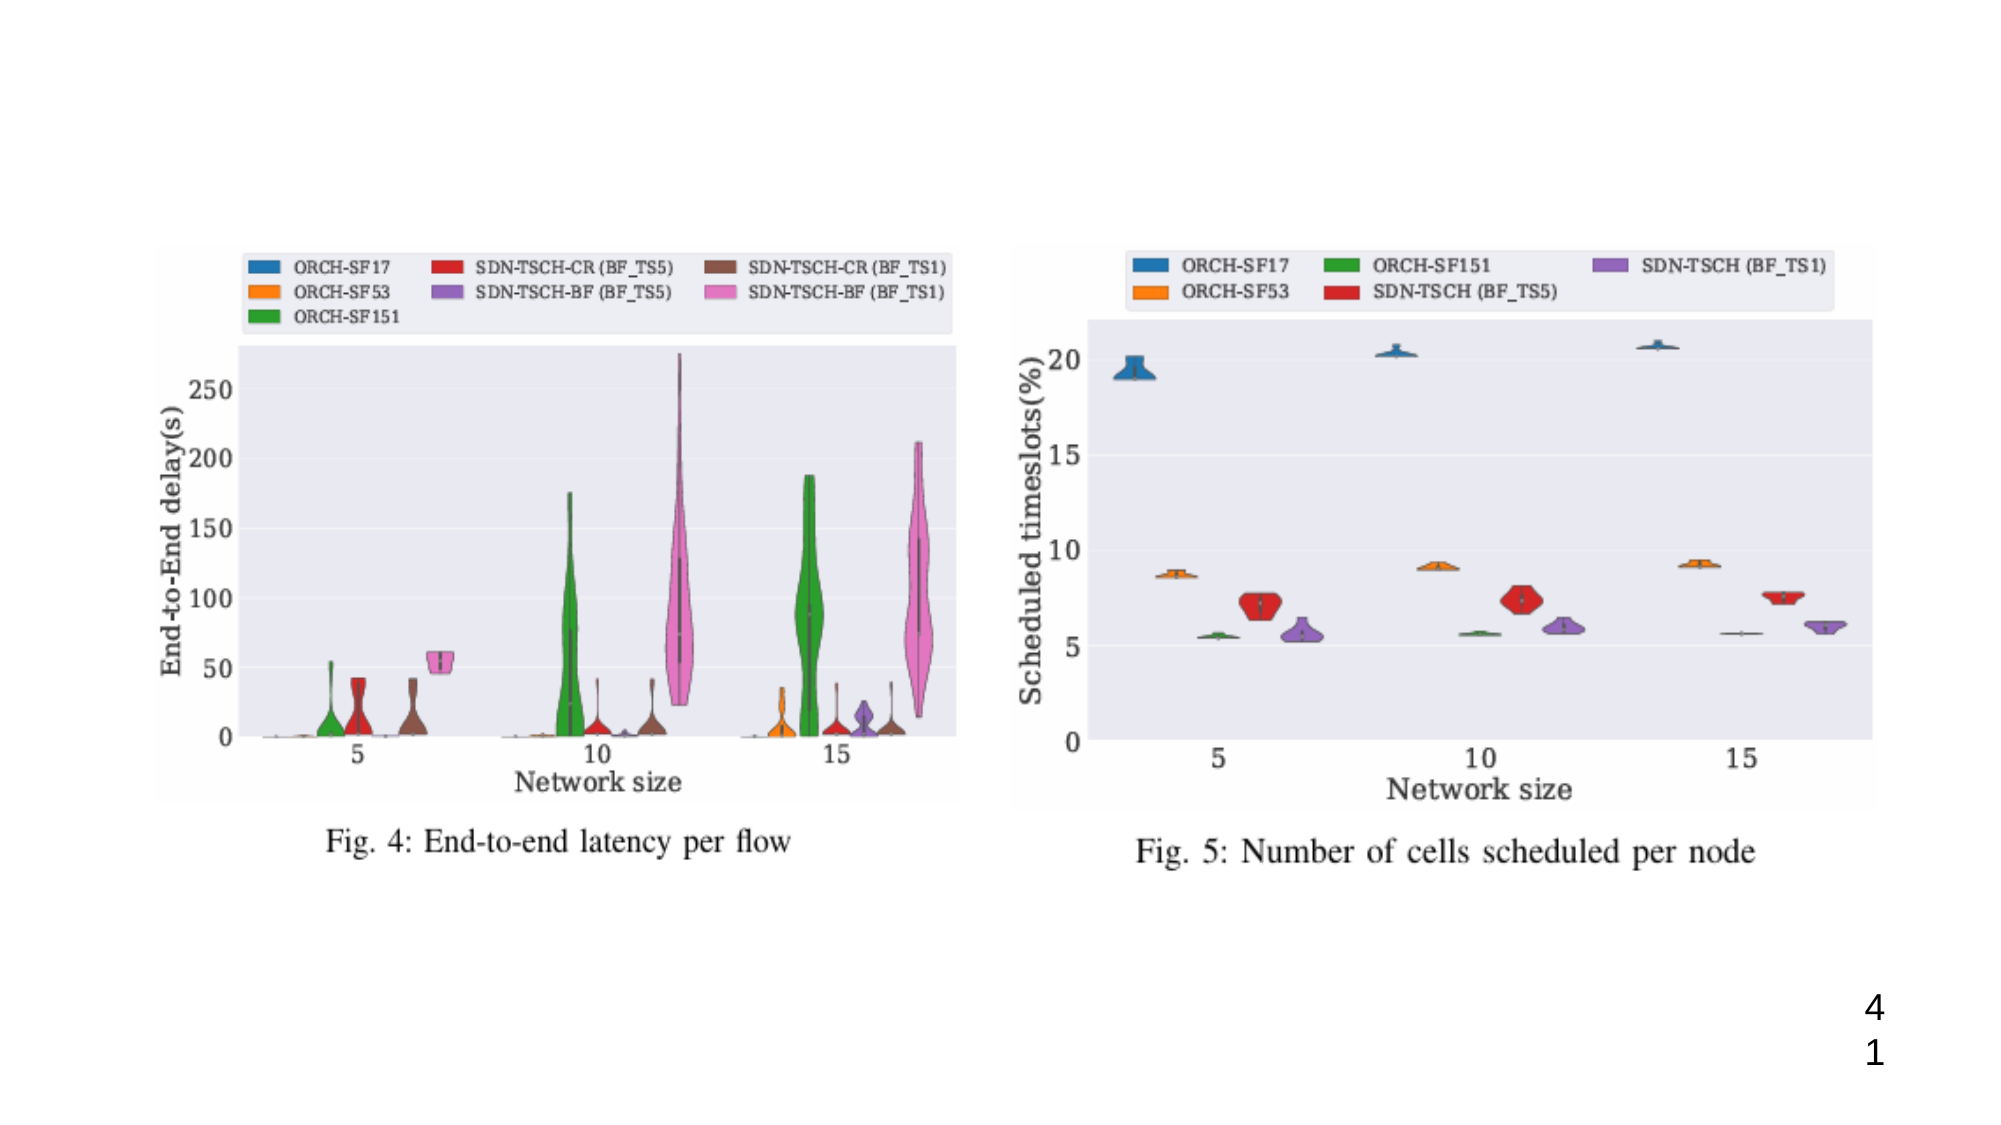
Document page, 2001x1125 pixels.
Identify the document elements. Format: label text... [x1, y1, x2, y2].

picture [999, 218, 1890, 879]
text_box 41 [1849, 974, 1916, 1080]
picture [143, 218, 990, 879]
